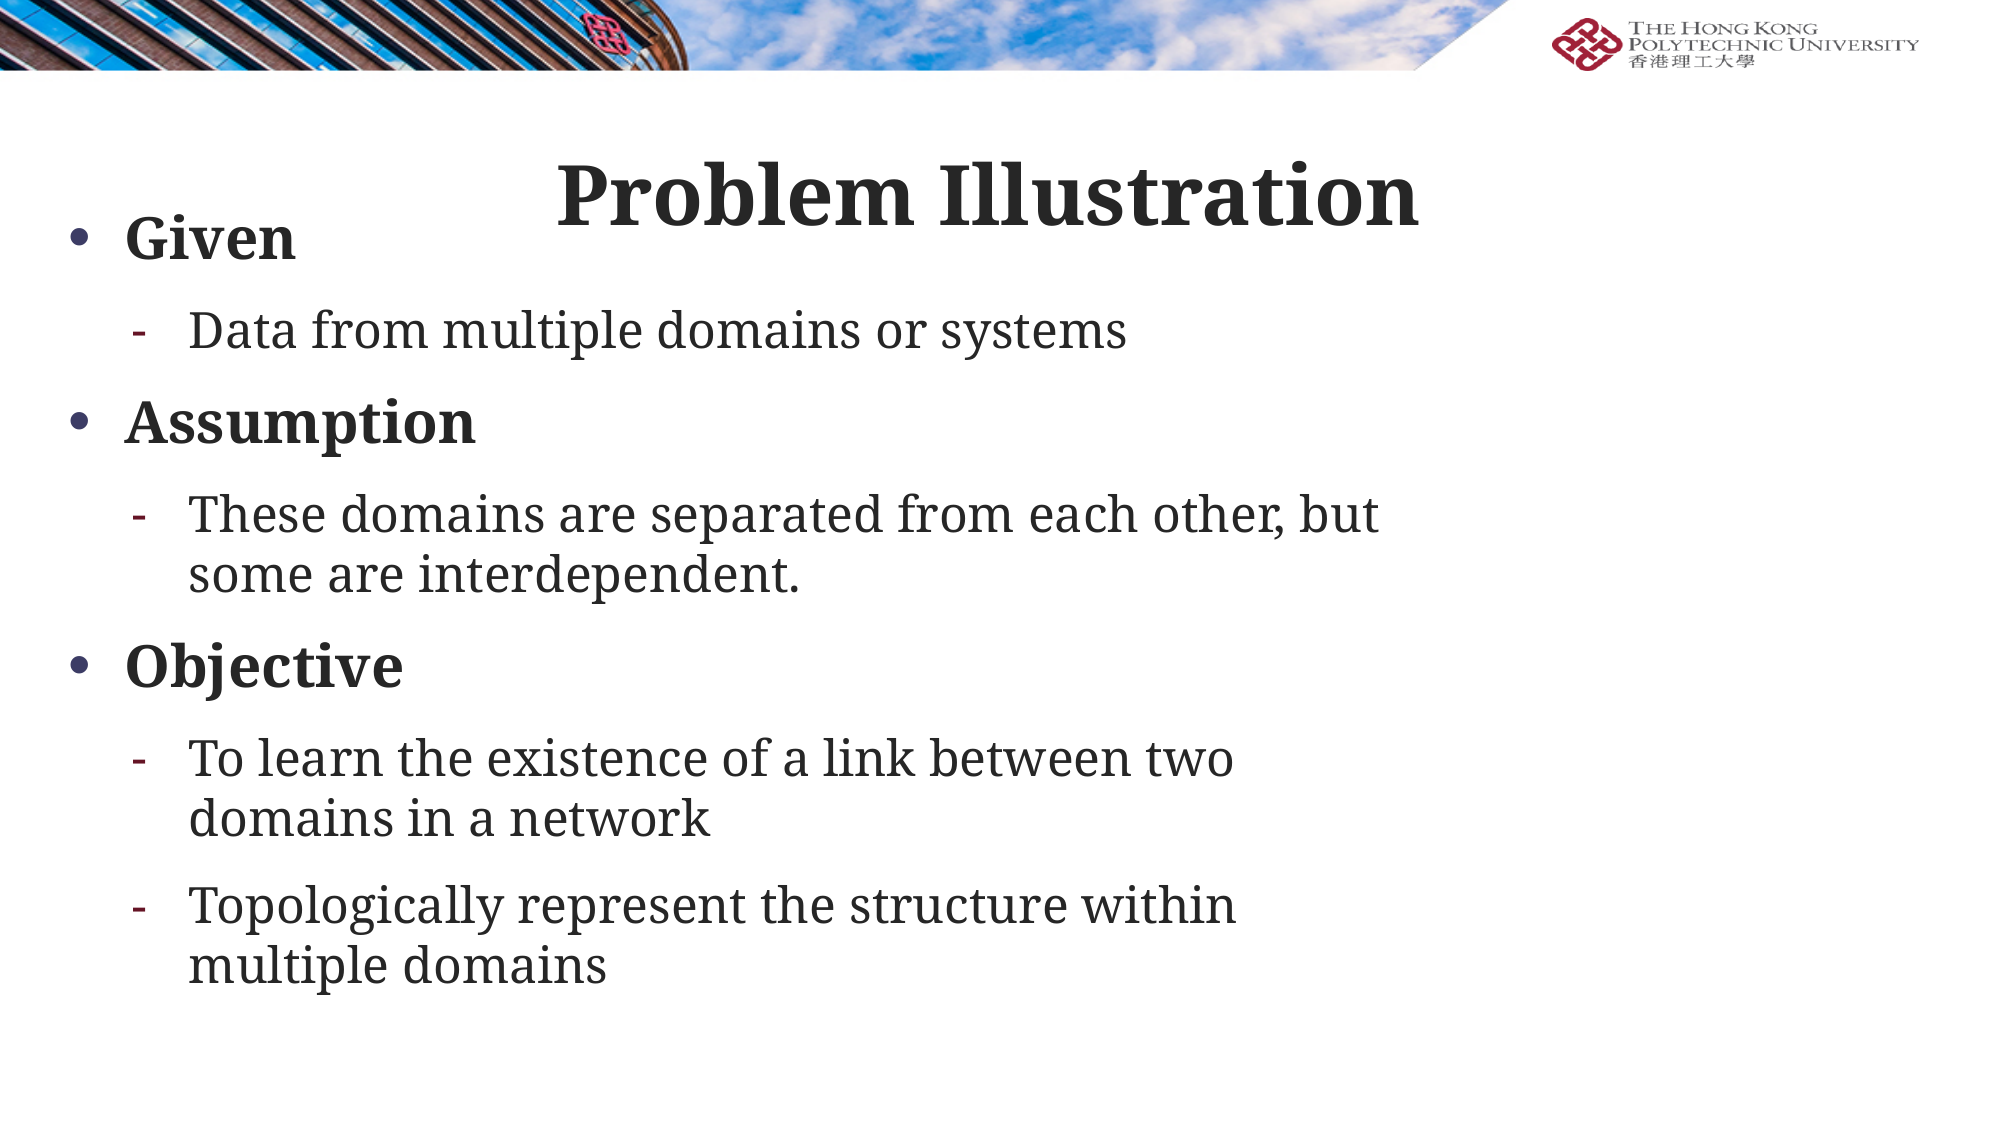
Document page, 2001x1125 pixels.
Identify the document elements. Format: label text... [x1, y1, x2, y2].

picture [8, 0, 18, 5]
picture [0, 0, 2000, 1125]
text_box Given Data from multiple domains or systems Assumption These domains are separated from each other, but some are interdependent. Objective To learn the existence of a link between two domains in a network Topologically represent the structure within multiple domains [50, 193, 1410, 1071]
title Problem Illustration [55, 137, 1924, 250]
